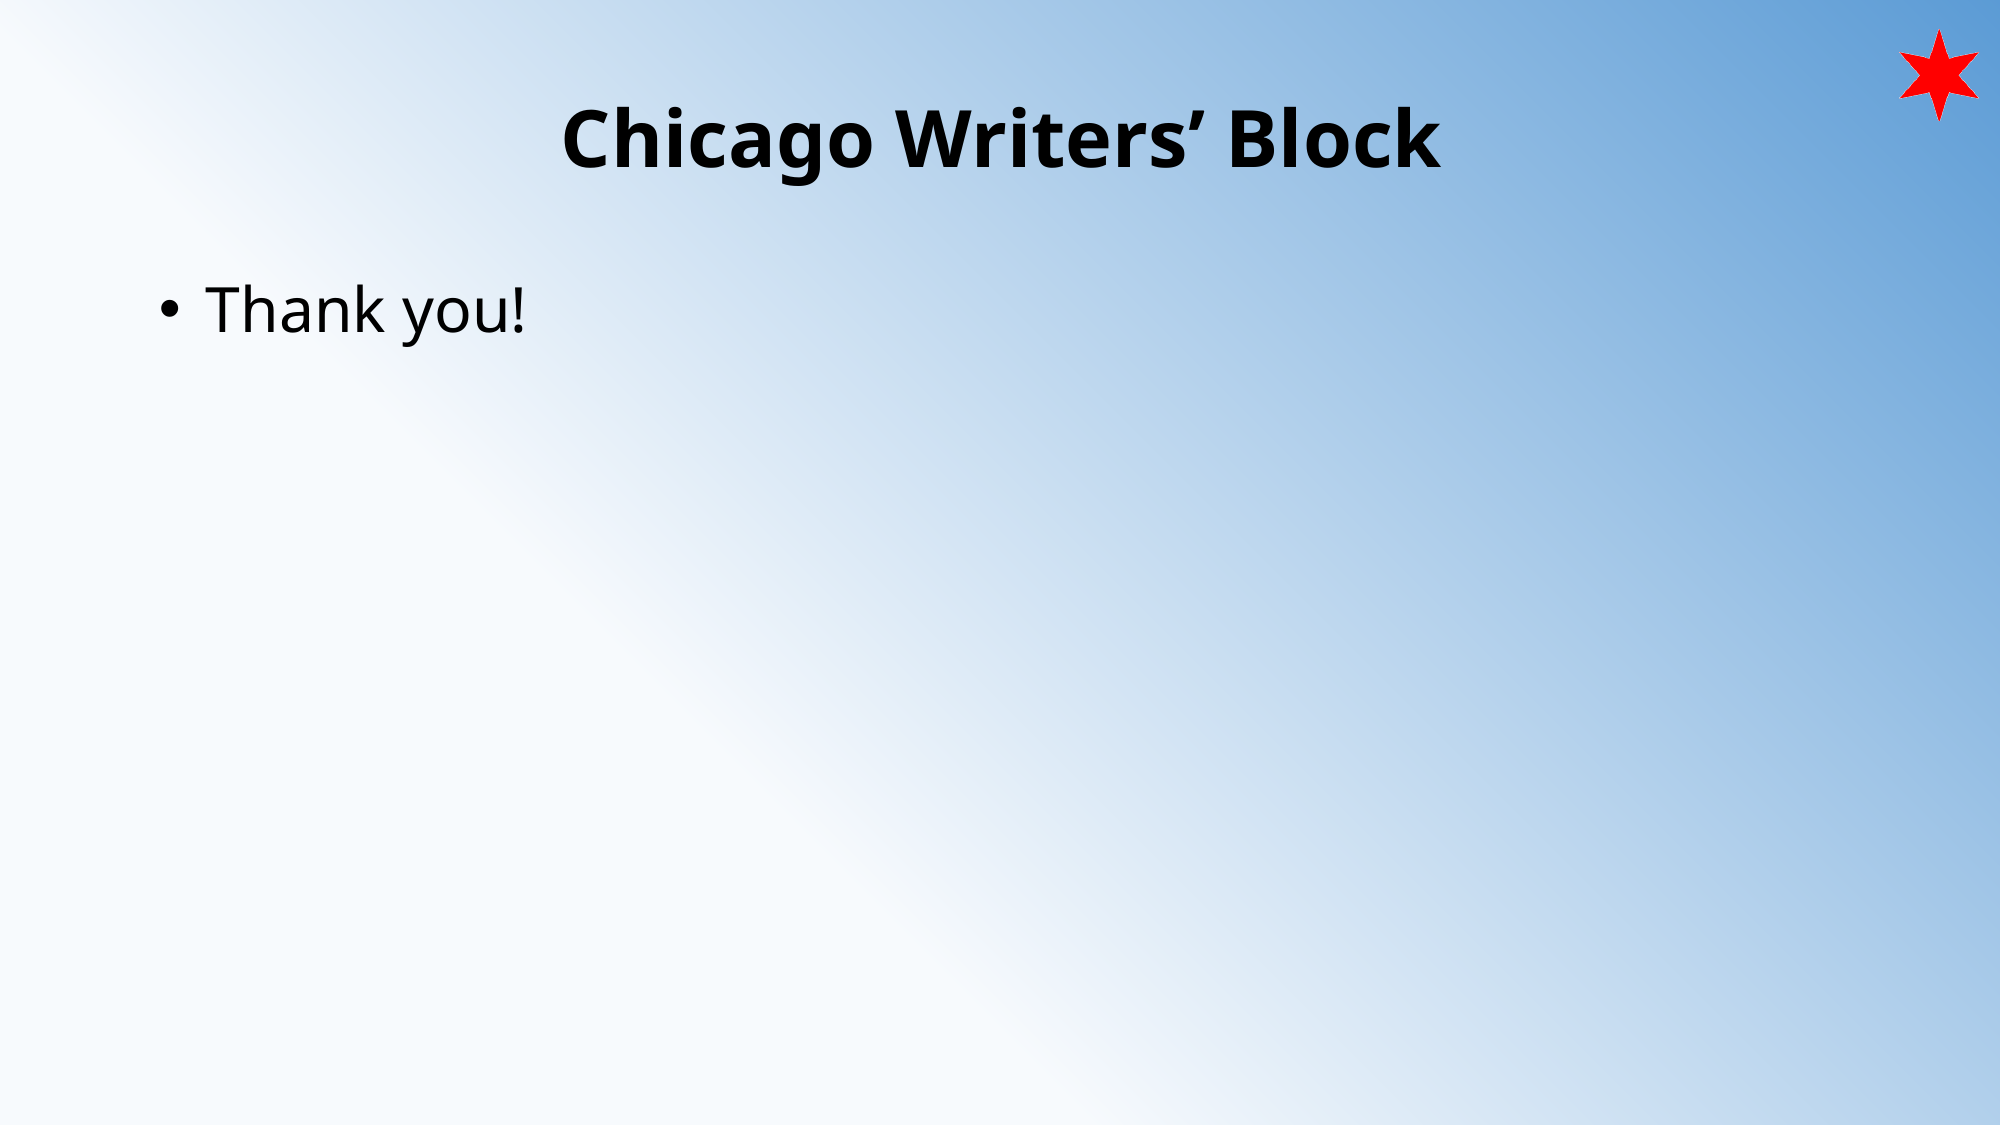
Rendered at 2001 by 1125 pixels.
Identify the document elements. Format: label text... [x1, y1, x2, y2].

text_box Chicago Writers’ Block Thank you! [144, 80, 1860, 548]
picture [1899, 29, 1979, 121]
